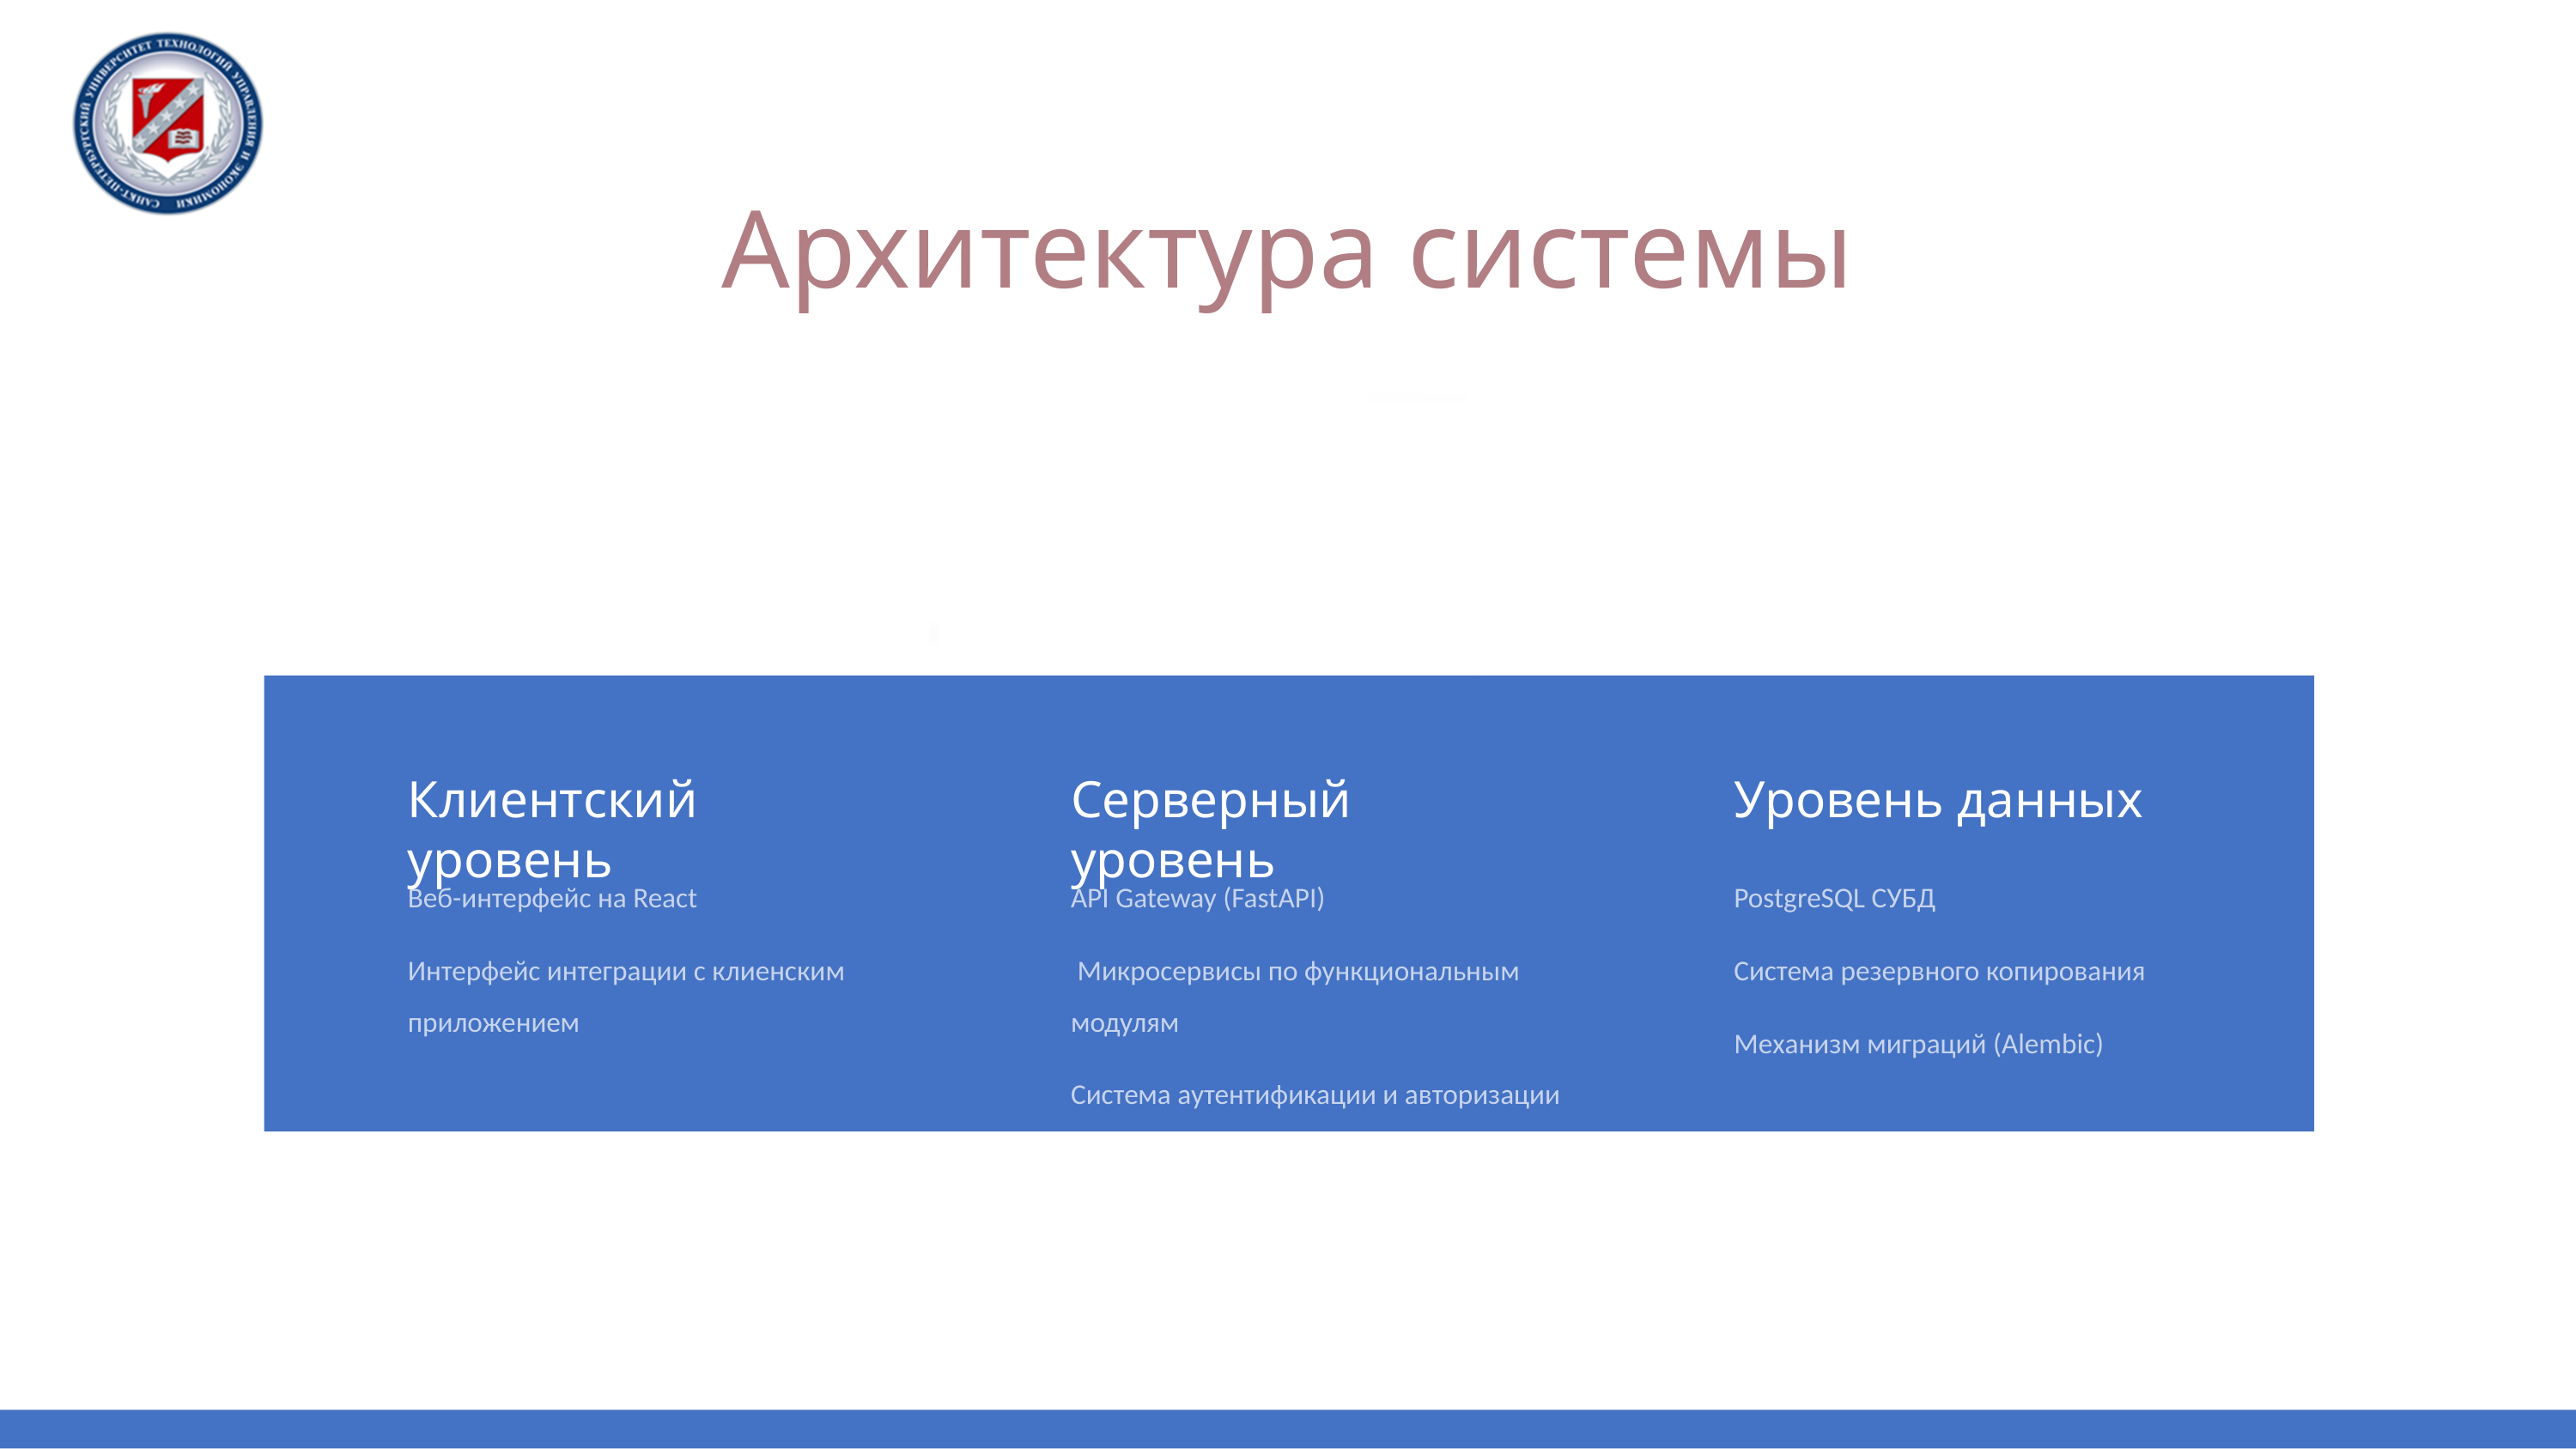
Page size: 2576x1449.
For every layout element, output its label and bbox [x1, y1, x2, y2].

picture [21, 29, 2526, 955]
text_box [395, 761, 919, 1041]
text_box [264, 955, 2315, 1132]
text_box [1721, 761, 2245, 1063]
text_box [1058, 761, 1582, 1115]
